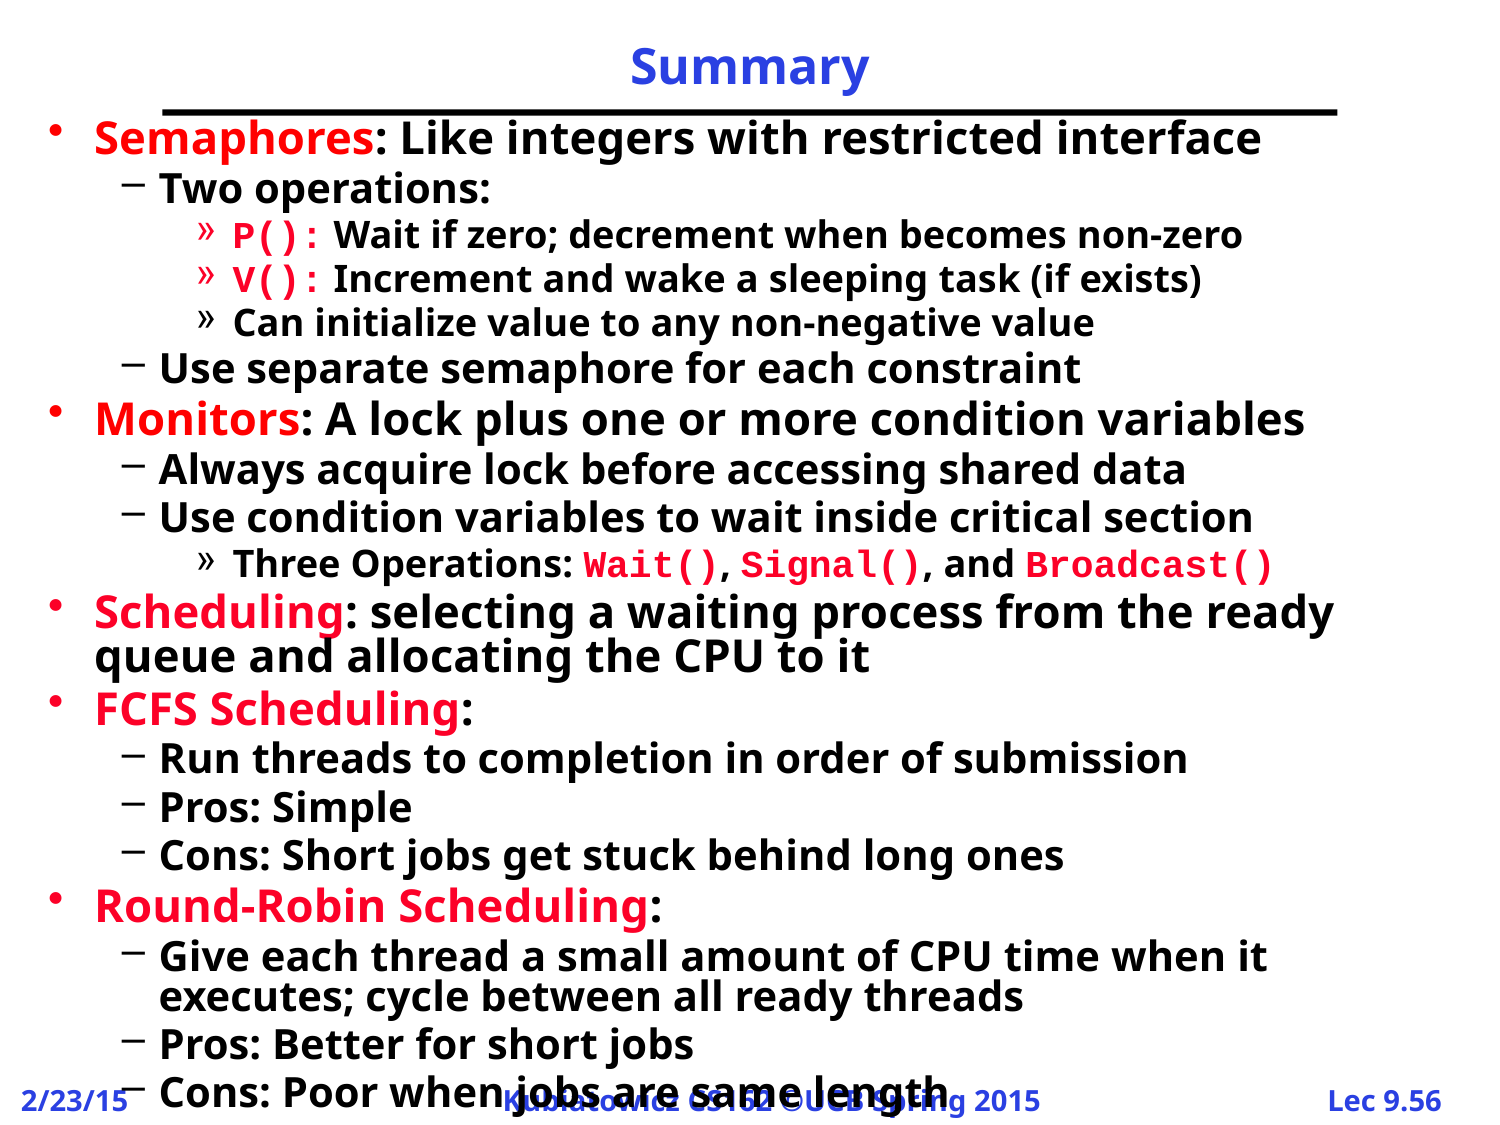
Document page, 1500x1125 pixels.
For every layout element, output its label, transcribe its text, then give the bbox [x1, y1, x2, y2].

title Summary [162, 24, 1338, 112]
list Semaphores: Like integers with restricted interface Two operations: P(): Wait if zero; decrement when becomes non-zero V(): Increment and wake a sleeping task (if exists) Can initialize value to any non-negative value Use separate semaphore for each constraint Monitors: A lock plus one or more condition variables Always acquire lock before accessing shared data Use condition variables to wait inside critical section Three Operations: Wait(), Signal(), and Broadcast() Scheduling: selecting a waiting process from the ready queue and allocating the CPU to it FCFS Scheduling: Run threads to completion in order of submission Pros: Simple Cons: Short jobs get stuck behind long ones Round-Robin Scheduling: Give each thread a small amount of CPU time when it executes; cycle between all ready threads Pros: Better for short jobs Cons: Poor when jobs are same length [33, 112, 1459, 1125]
